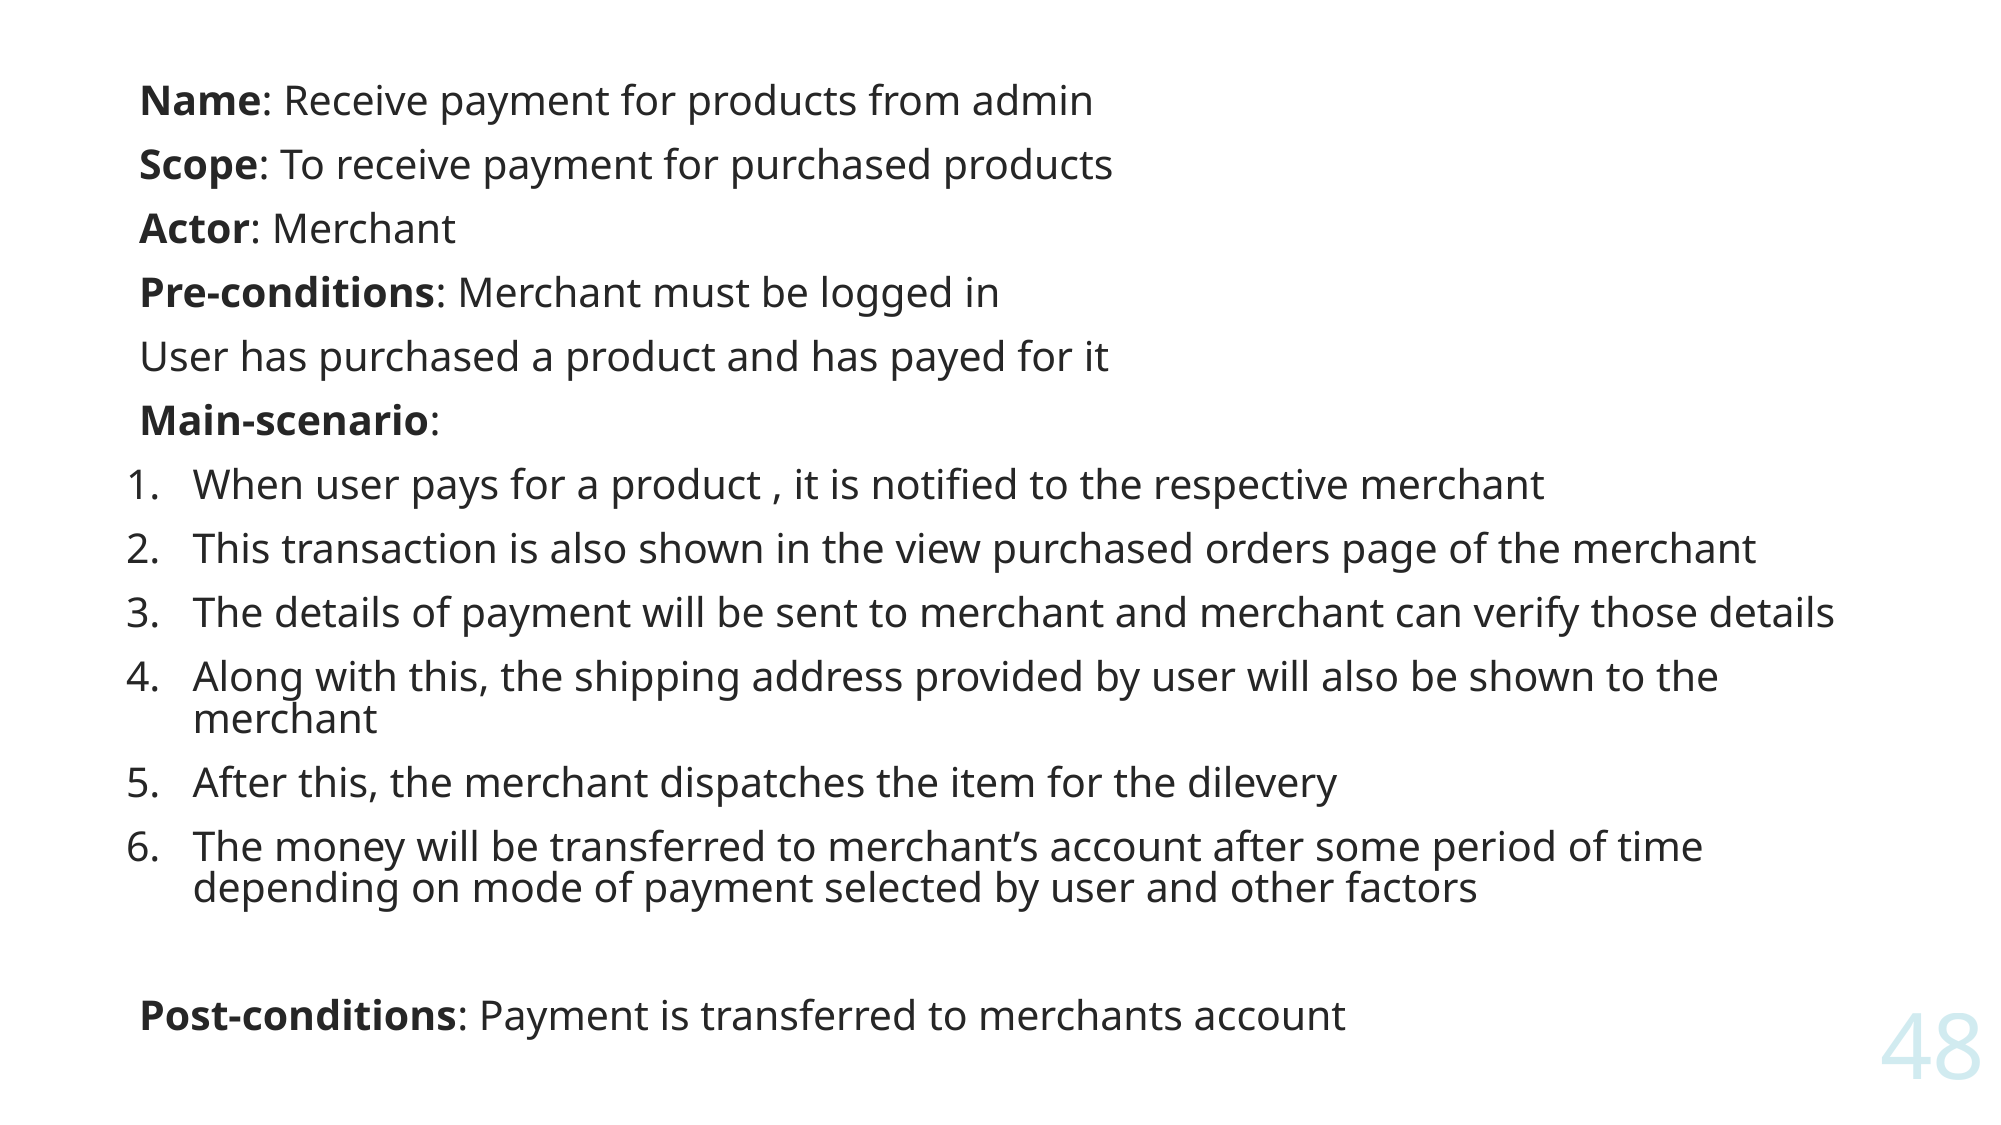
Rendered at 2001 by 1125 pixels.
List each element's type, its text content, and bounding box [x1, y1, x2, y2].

list Name: Receive payment for products from admin Scope: To receive payment for purchased products Actor: Merchant Pre-conditions: Merchant must be logged in User has purchased a product and has payed for it Main-scenario: When user pays for a product , it is notified to the respective merchant This transaction is also shown in the view purchased orders page of the merchant The details of payment will be sent to merchant and merchant can verify those details Along with this, the shipping address provided by user will also be shown to the merchant After this, the merchant dispatches the item for the dilevery The money will be transferred to merchant’s account after some period of time depending on mode of payment selected by user and other factors Post-conditions: Payment is transferred to merchants account [111, 75, 1876, 1076]
slide_number 48 [1751, 968, 2000, 1121]
